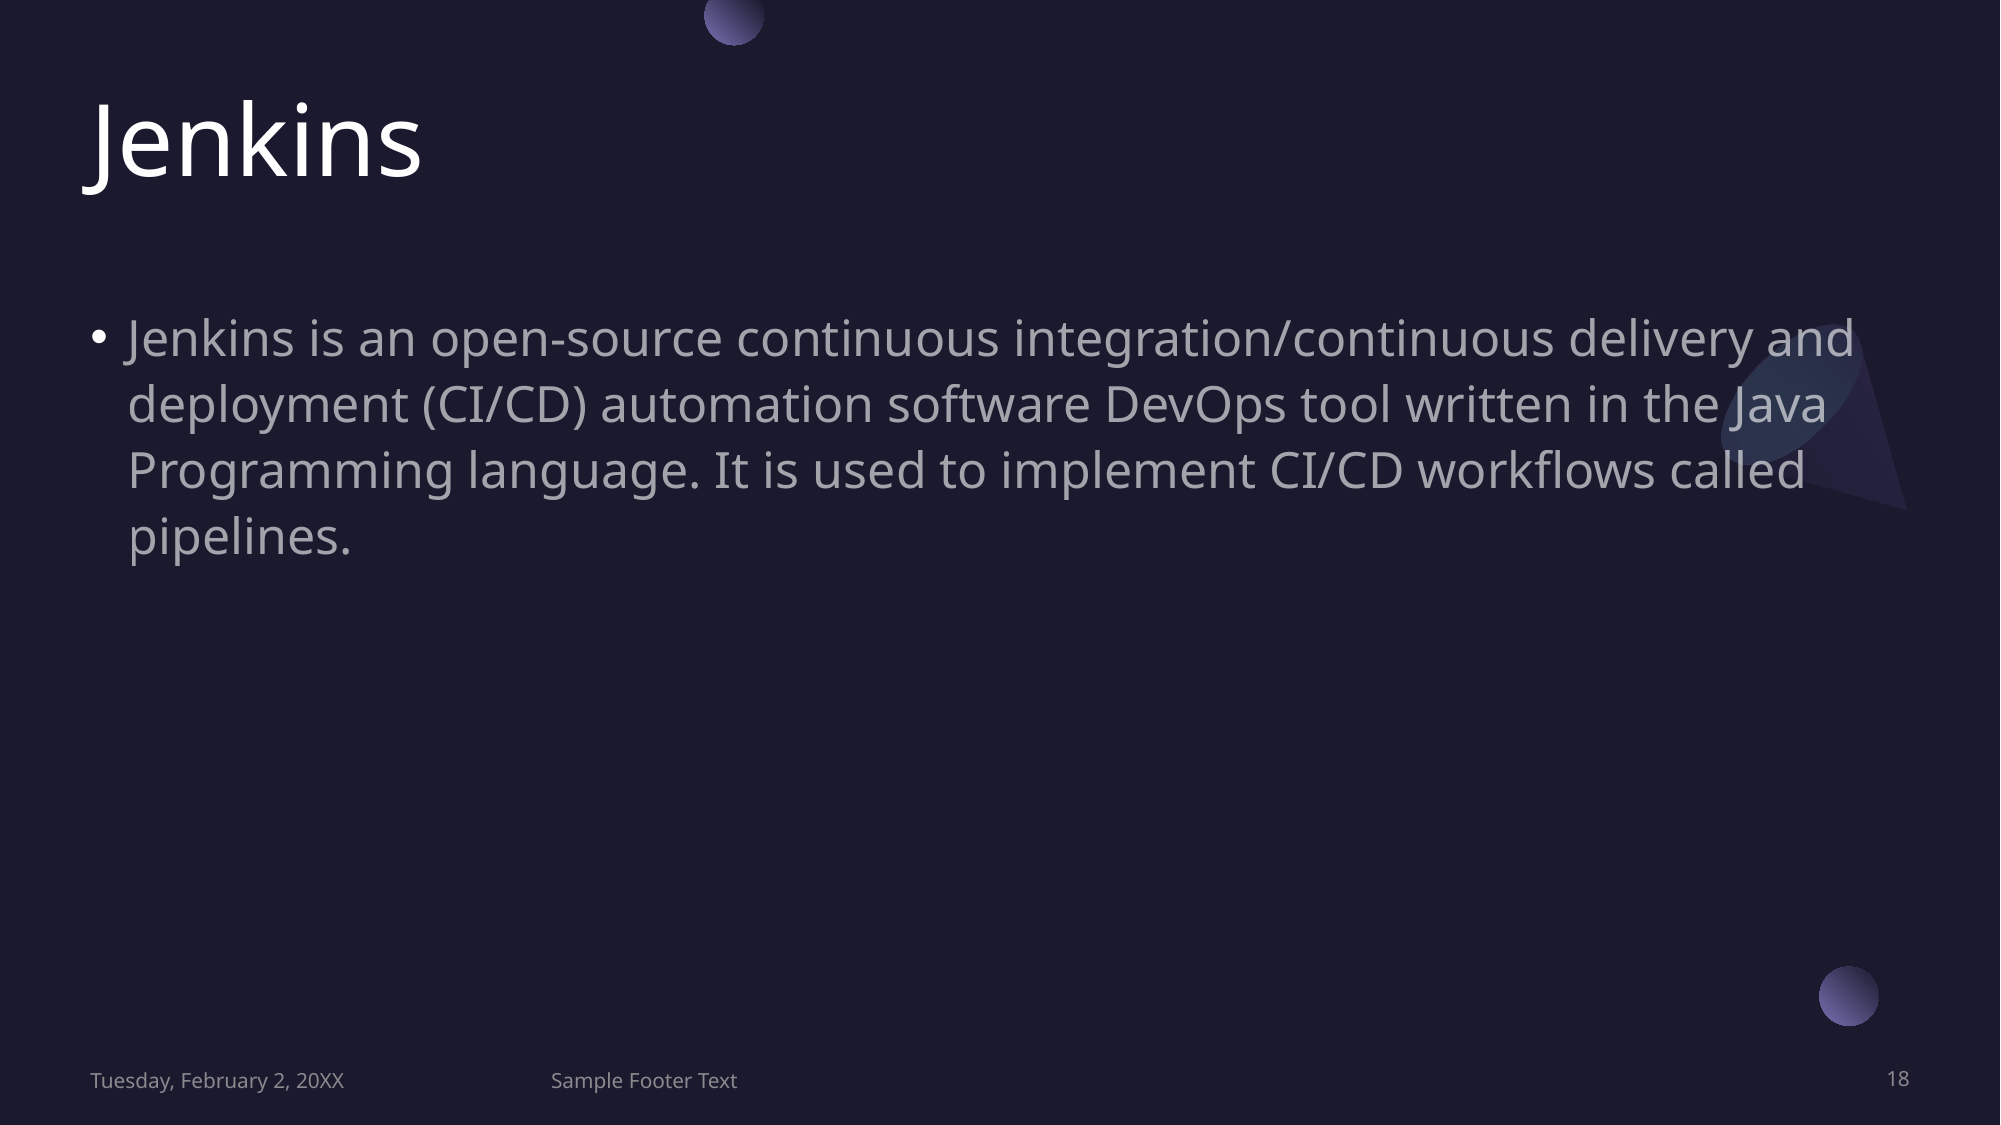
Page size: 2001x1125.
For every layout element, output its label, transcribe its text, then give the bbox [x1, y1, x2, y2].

title Jenkins [90, 90, 1911, 309]
text_box [703, 0, 765, 47]
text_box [1702, 332, 1922, 541]
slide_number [90, 1067, 522, 1093]
list Jenkins is an open-source continuous integration/continuous delivery and deployment (CI/CD) automation software DevOps tool written in the Java Programming language. It is used to implement CI/CD workflows called pipelines. [90, 300, 1886, 1035]
footer Sample Footer Text [551, 1067, 1598, 1093]
slide_number 18 [1632, 1067, 1910, 1093]
